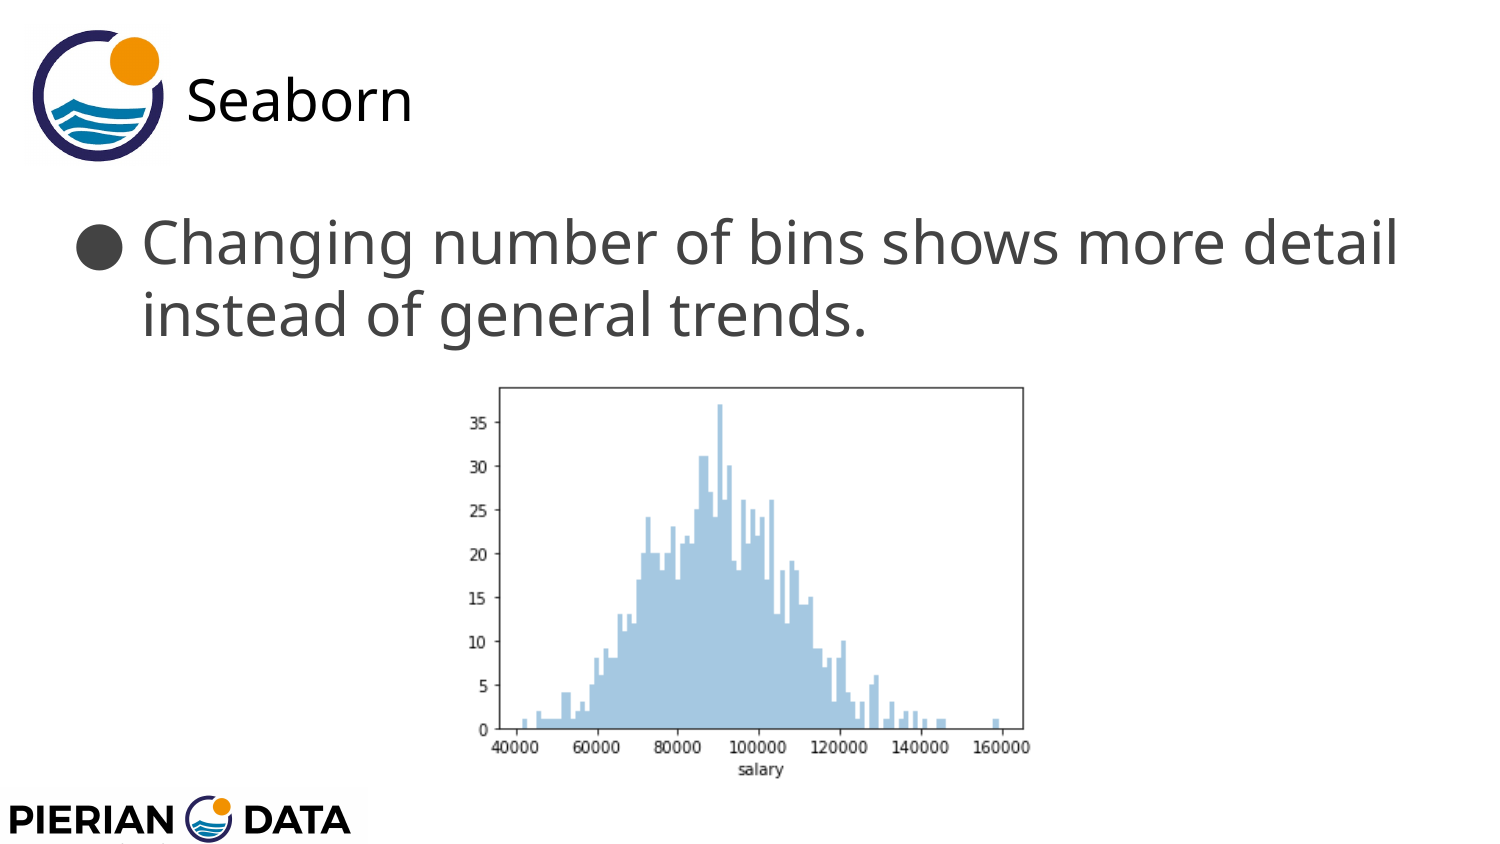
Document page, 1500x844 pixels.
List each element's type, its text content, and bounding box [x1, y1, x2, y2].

list Changing number of bins shows more detail instead of general trends. [51, 189, 1476, 293]
picture [24, 24, 172, 167]
picture [0, 787, 368, 844]
title Seaborn [176, 48, 1449, 143]
picture [456, 377, 1044, 788]
